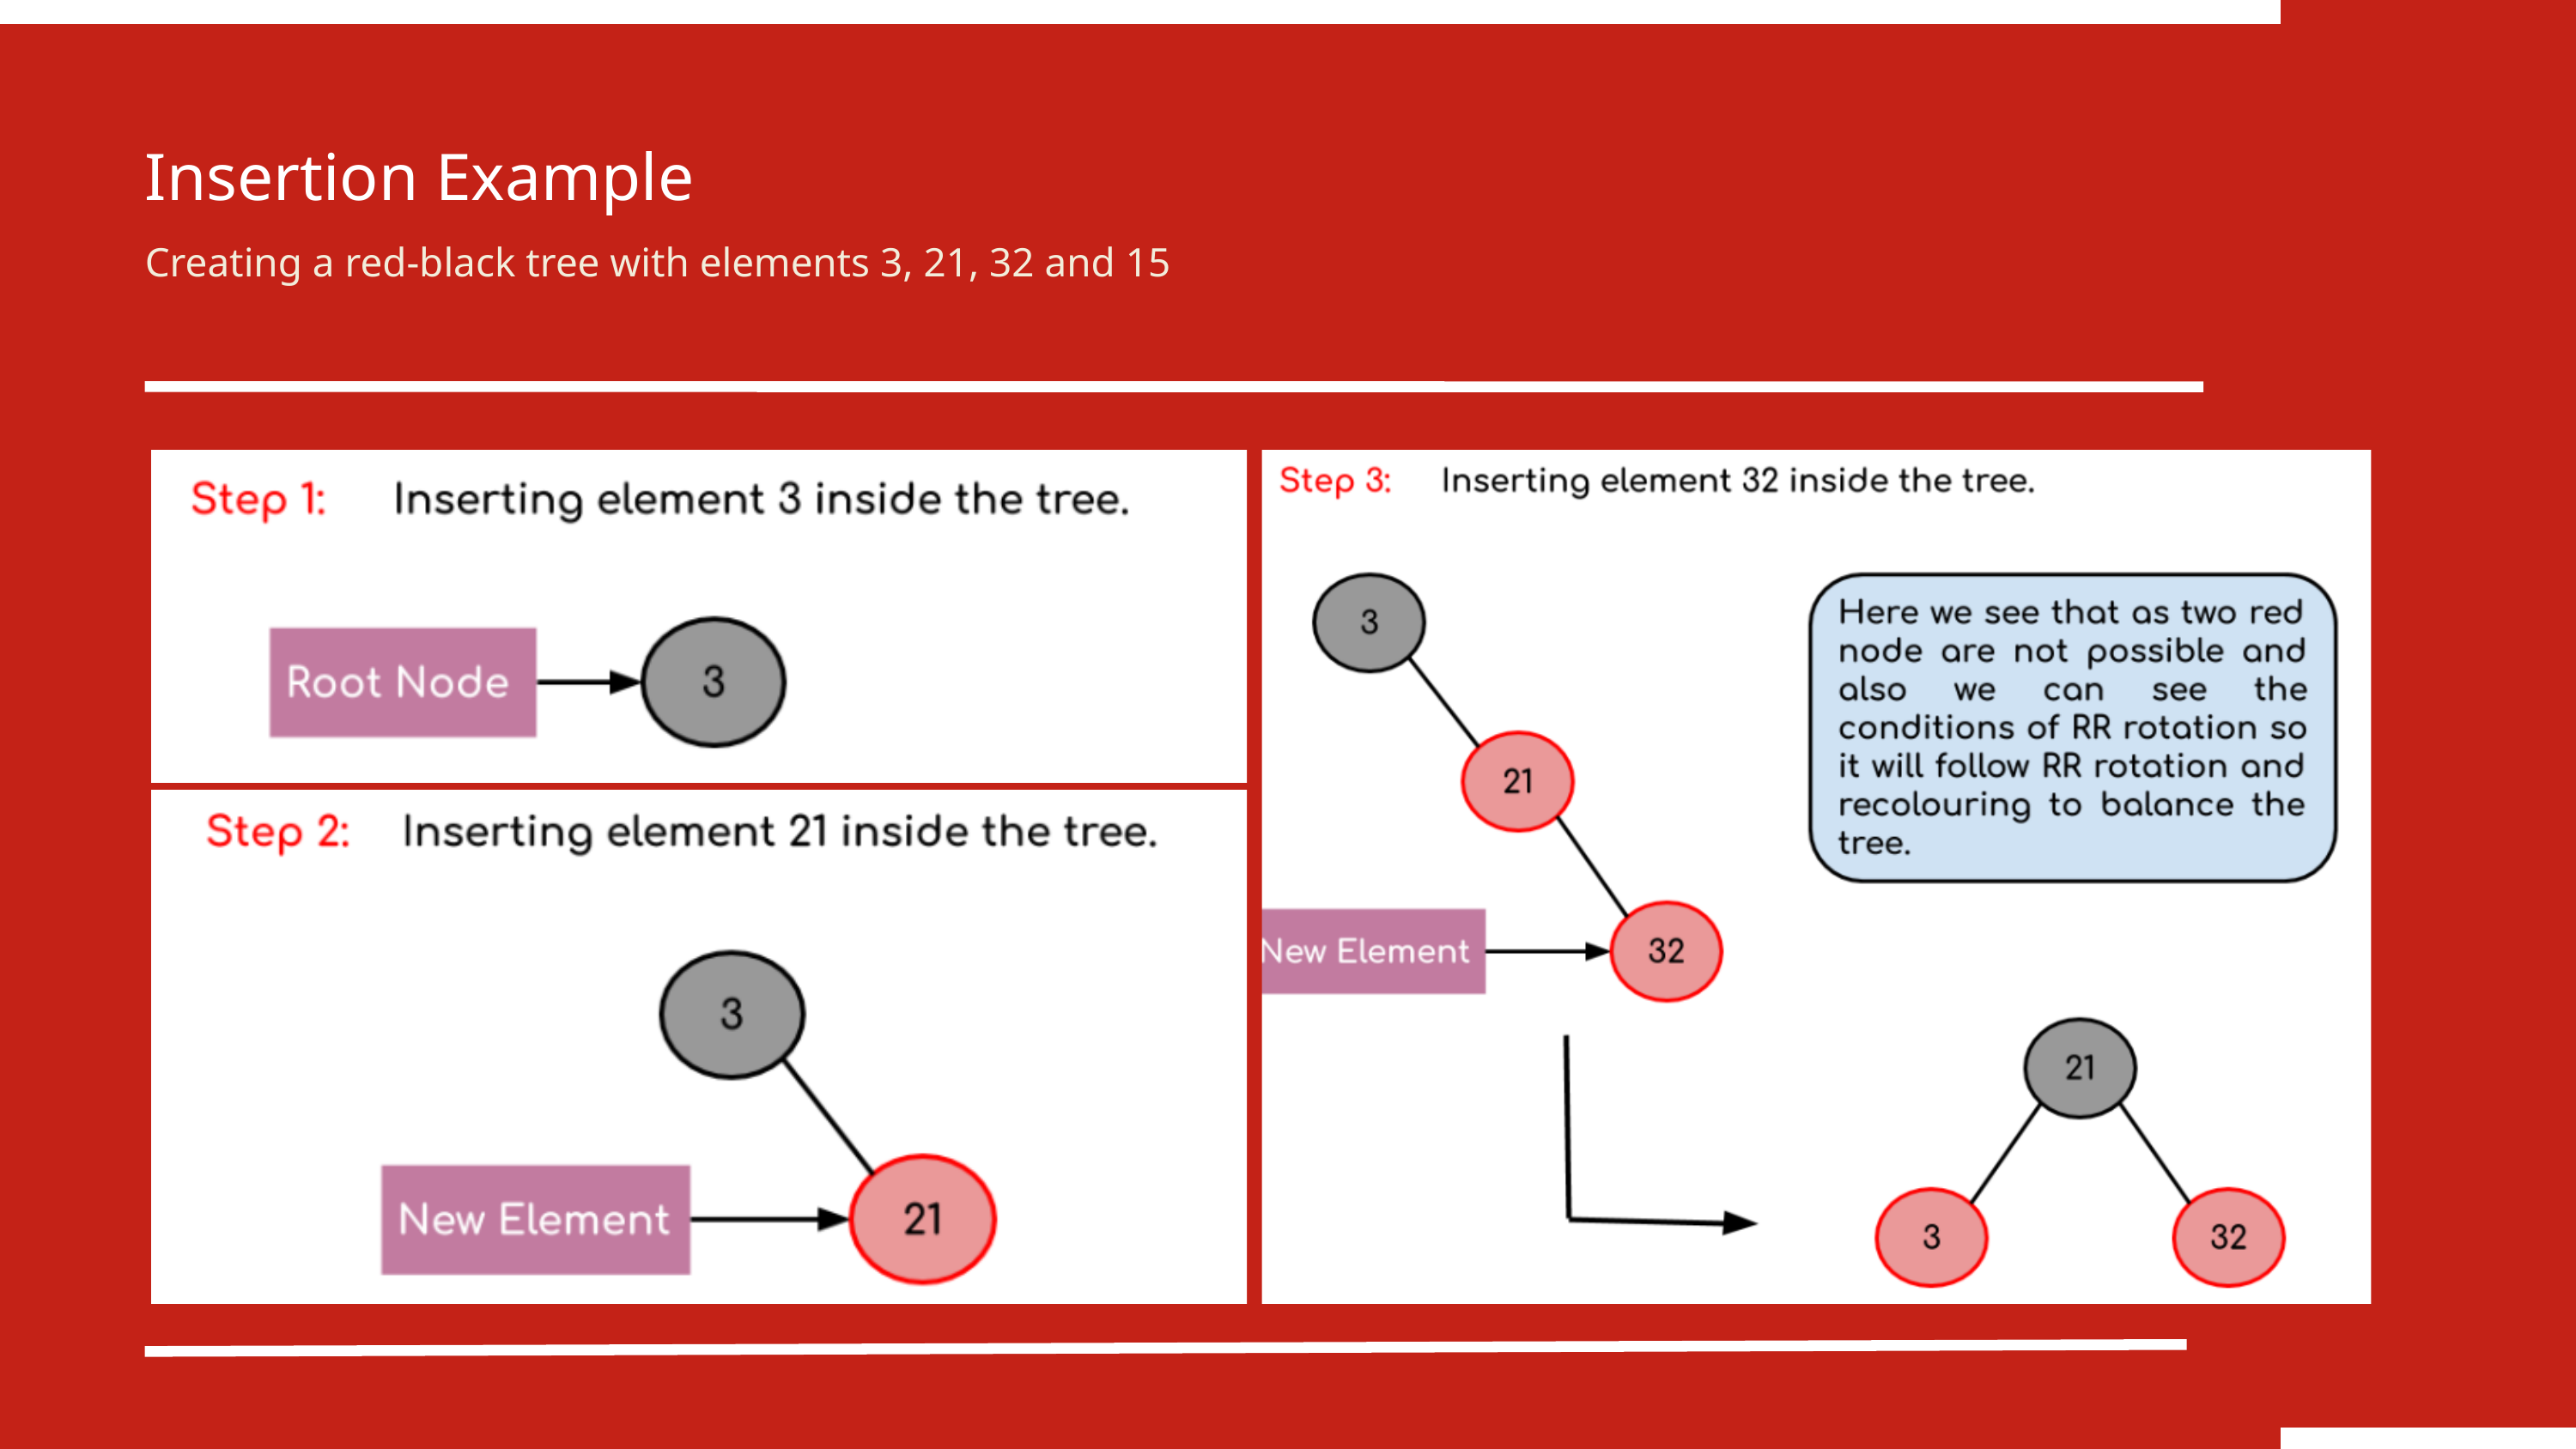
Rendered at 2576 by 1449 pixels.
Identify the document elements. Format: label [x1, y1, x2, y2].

text_box [144, 132, 1870, 279]
picture [150, 450, 1248, 783]
text_box [0, 0, 2281, 25]
text_box [2280, 1427, 2576, 1449]
picture [150, 790, 1248, 1304]
picture [1261, 450, 2372, 1304]
